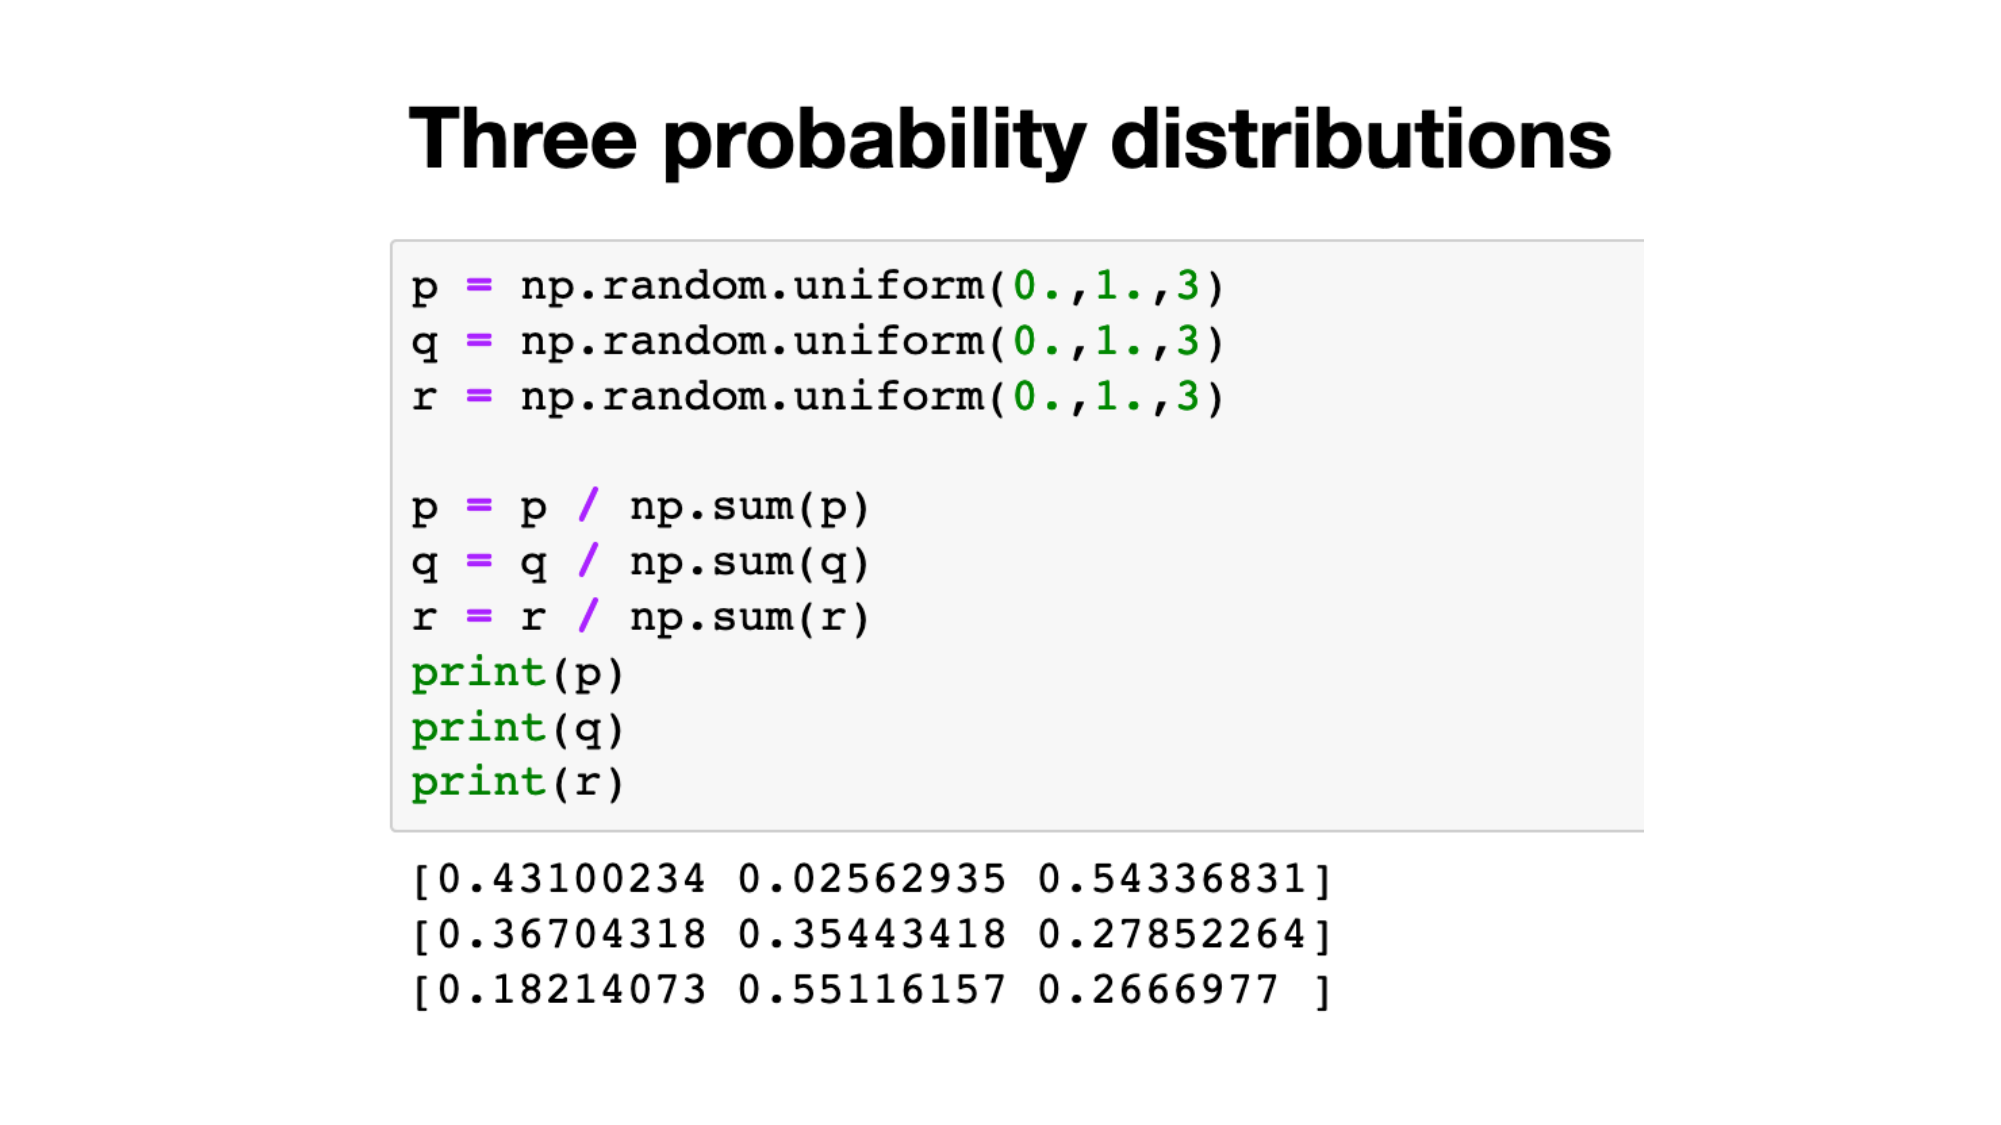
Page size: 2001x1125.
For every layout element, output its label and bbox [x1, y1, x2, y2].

picture [338, 65, 1644, 1057]
